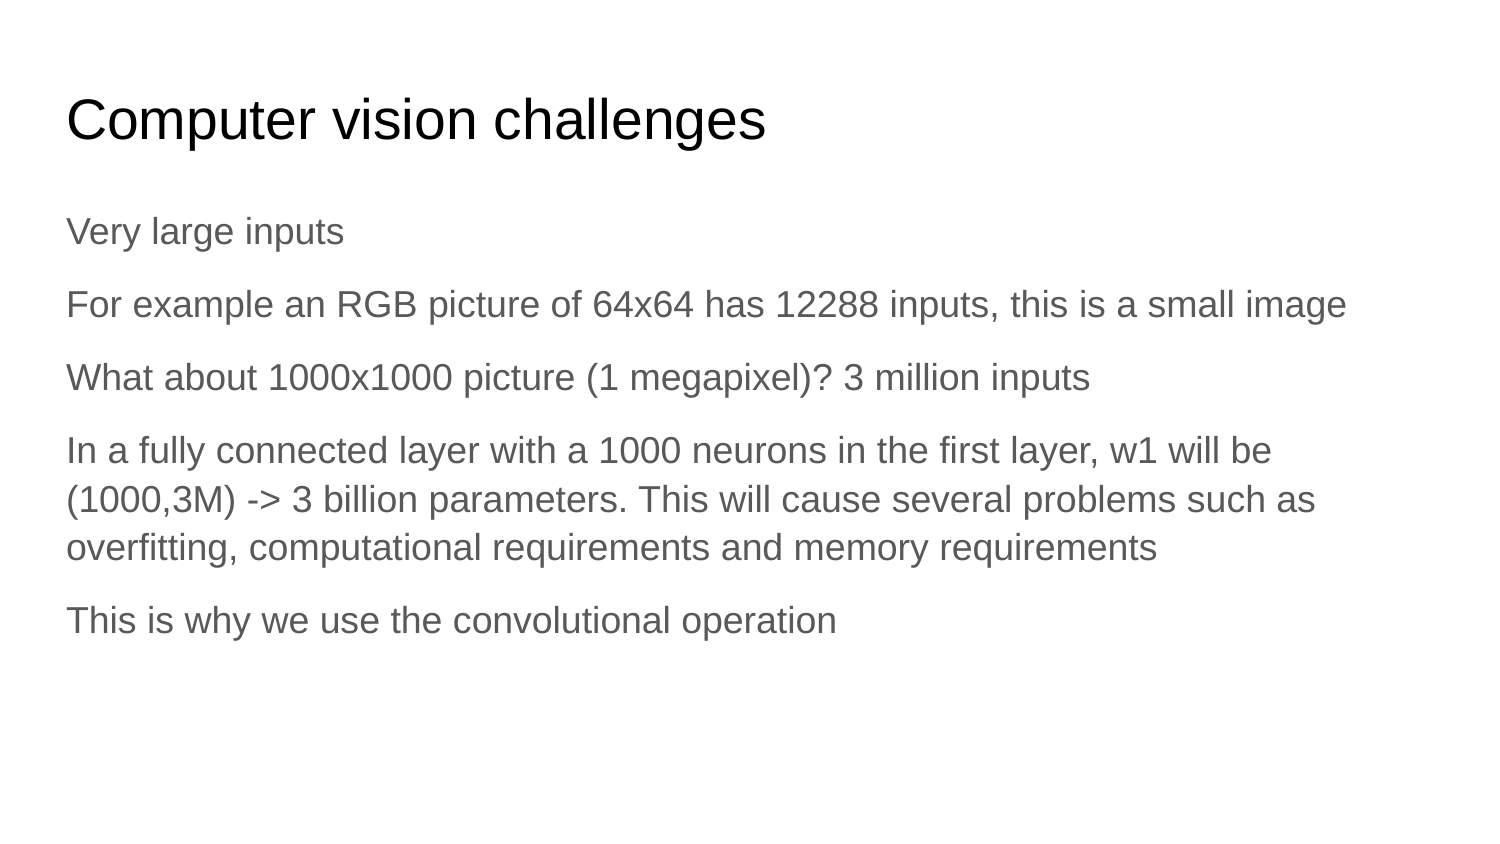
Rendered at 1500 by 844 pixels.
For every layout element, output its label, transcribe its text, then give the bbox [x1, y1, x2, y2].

title Computer vision challenges [51, 72, 1449, 167]
list Very large inputs For example an RGB picture of 64x64 has 12288 inputs, this is a small image What about 1000x1000 picture (1 megapixel)? 3 million inputs In a fully connected layer with a 1000 neurons in the first layer, w1 will be (1000,3M) -> 3 billion parameters. This will cause several problems such as overfitting, computational requirements and memory requirements This is why we use the convolutional operation [51, 189, 1449, 750]
